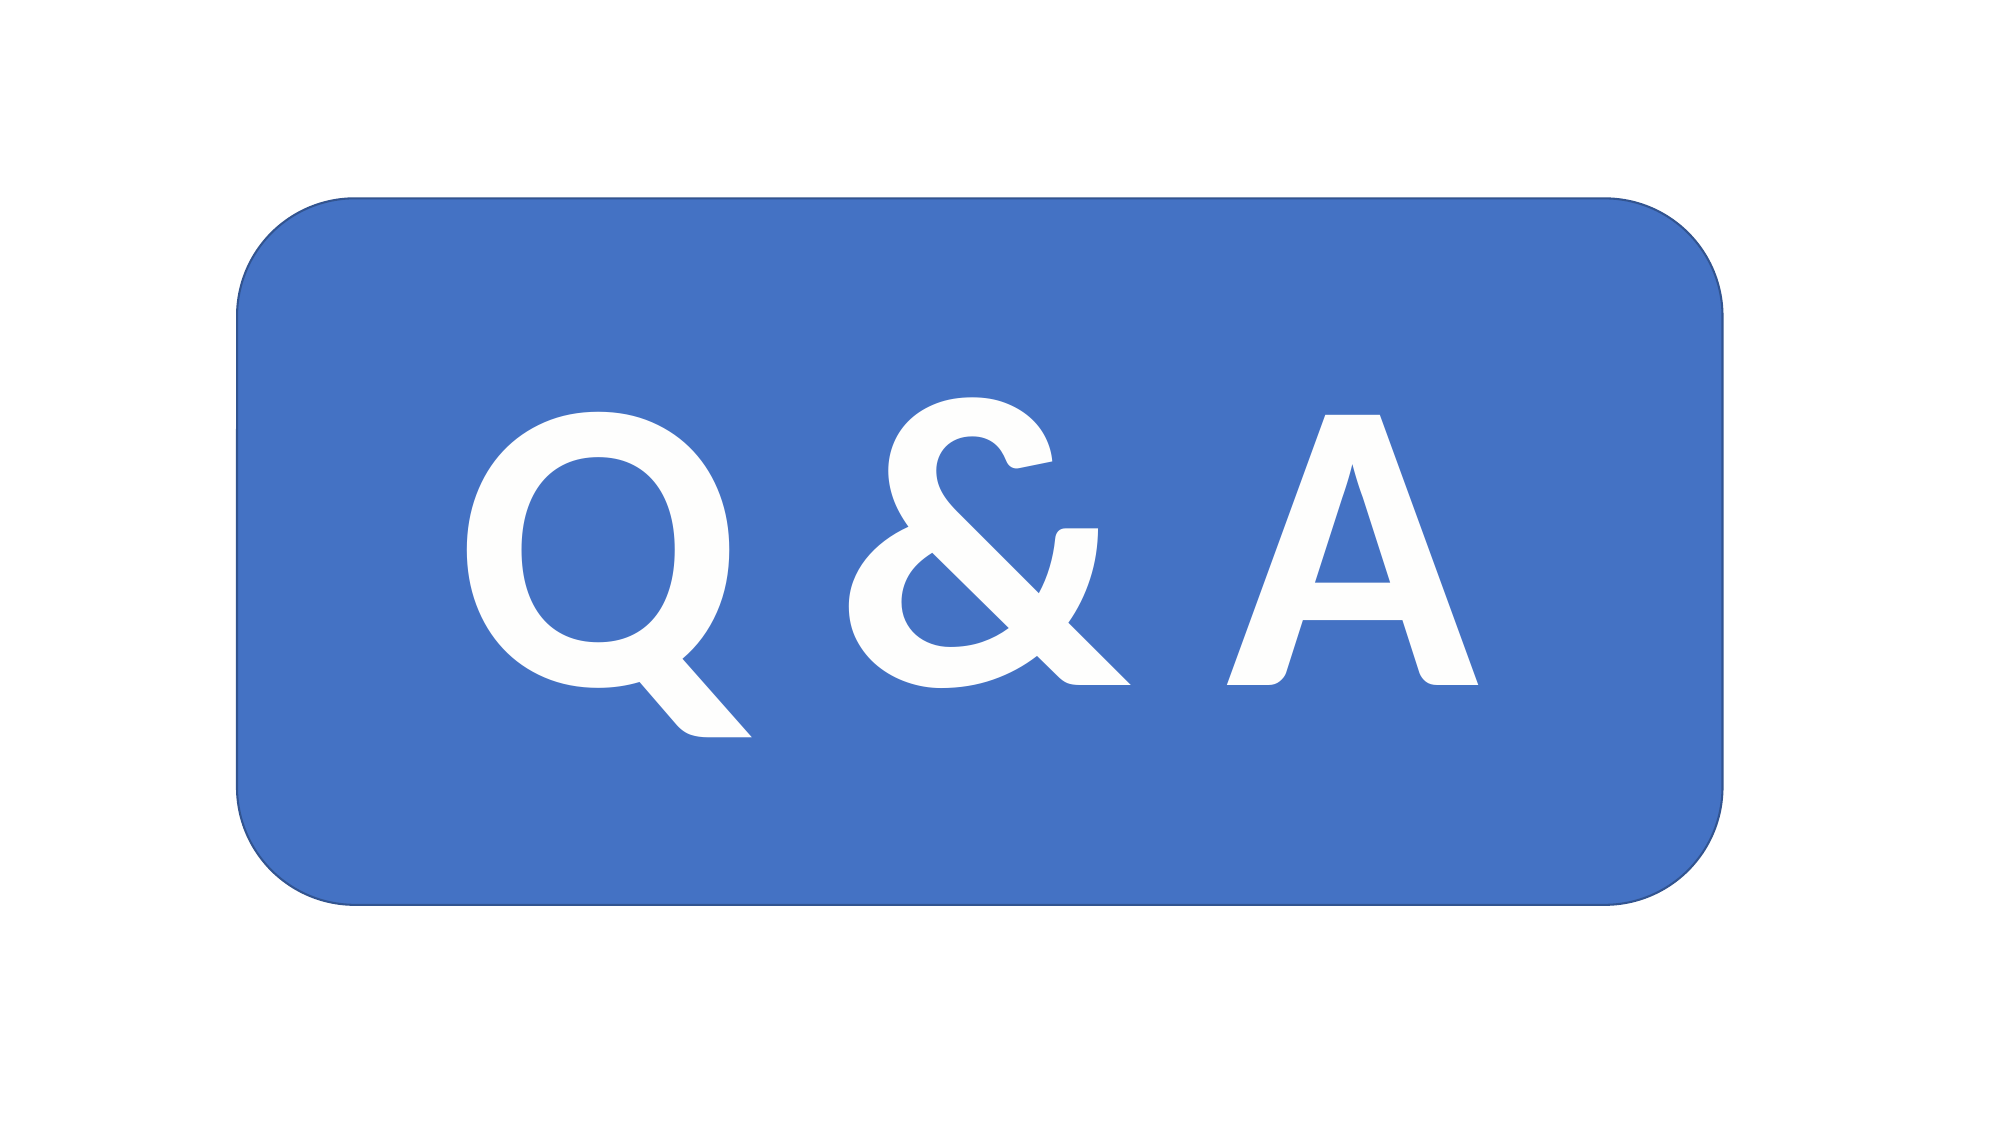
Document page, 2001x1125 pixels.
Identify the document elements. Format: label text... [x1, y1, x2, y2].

text_box Q & A [439, 260, 1496, 776]
text_box [235, 197, 1724, 906]
